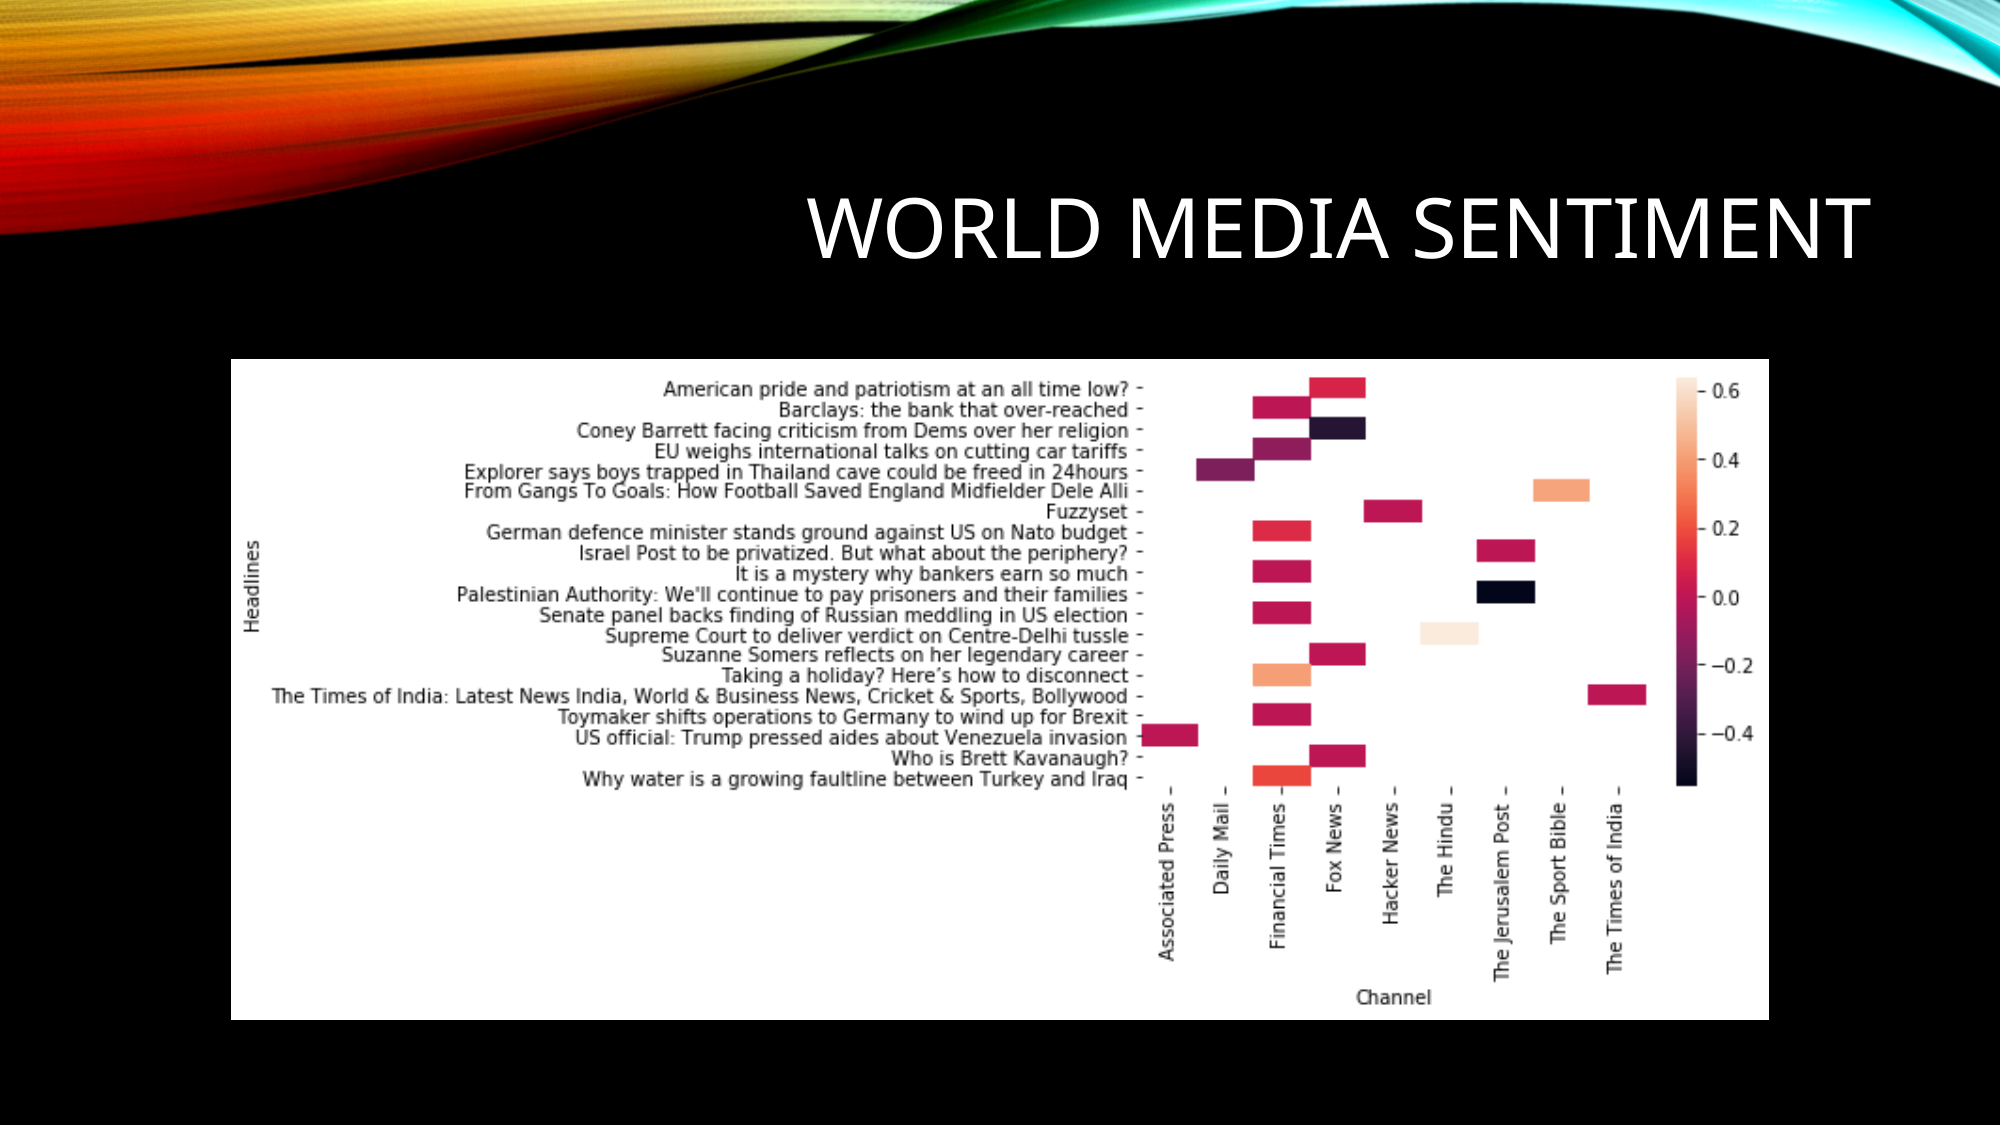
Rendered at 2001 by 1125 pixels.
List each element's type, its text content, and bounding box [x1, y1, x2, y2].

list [231, 359, 1769, 1021]
title World media sentiment [474, 125, 1888, 338]
picture [0, 0, 2000, 237]
